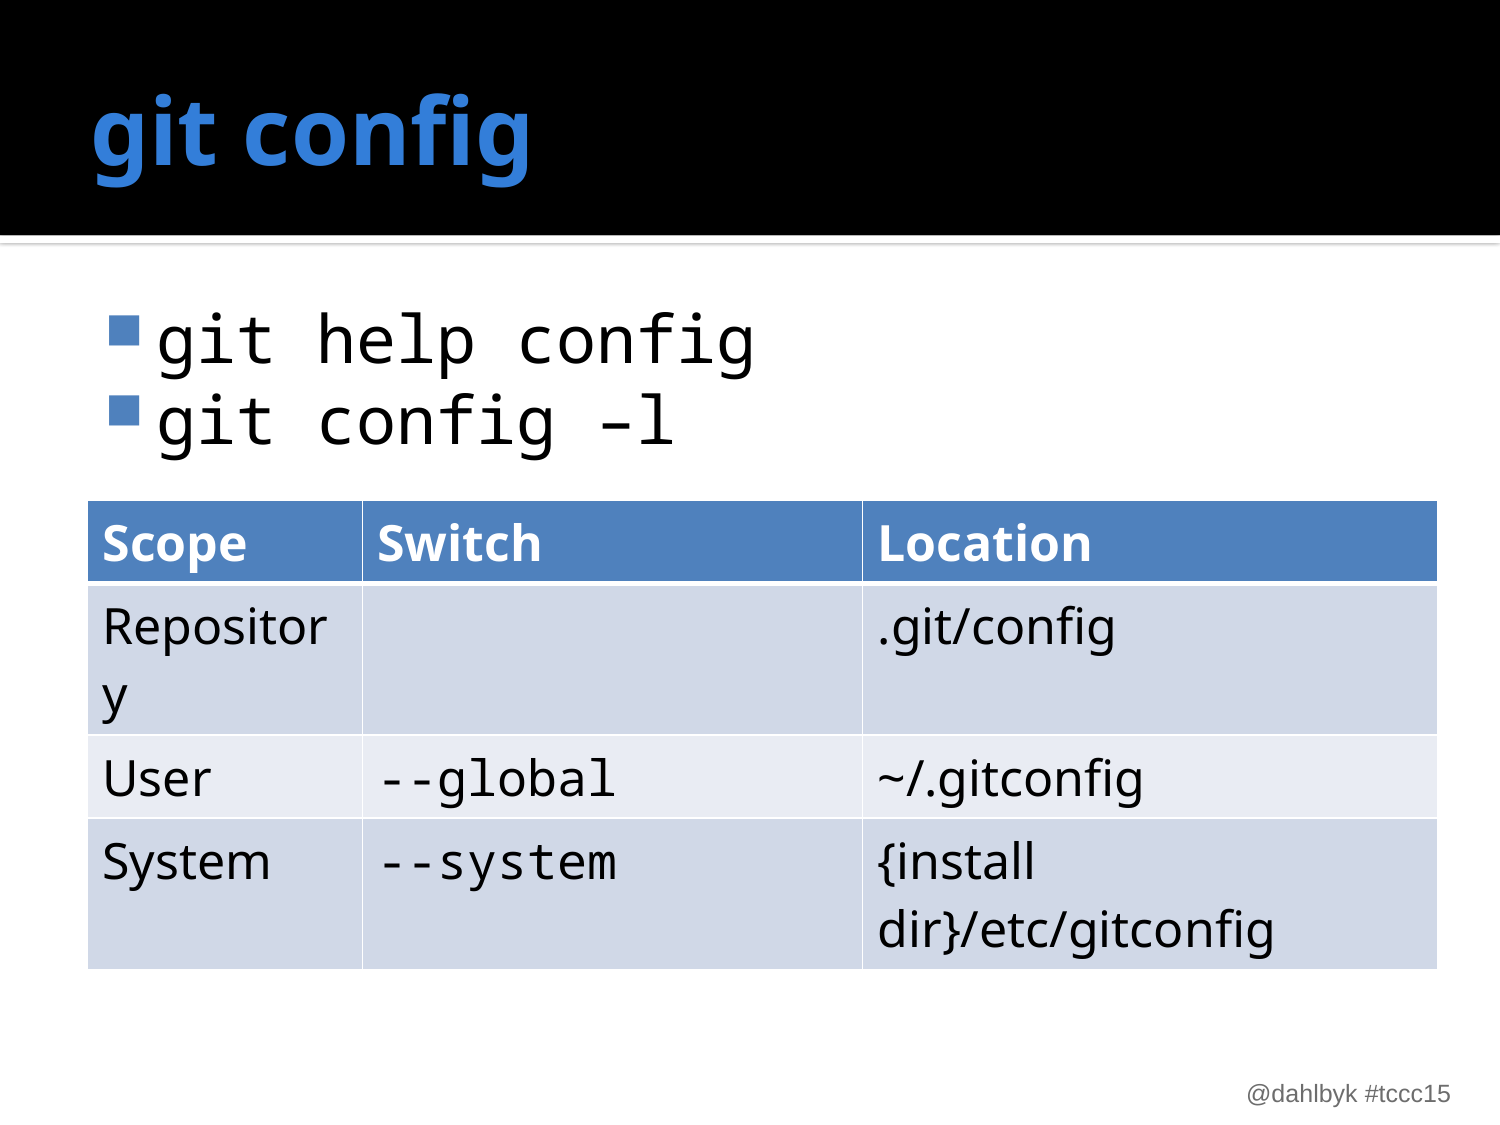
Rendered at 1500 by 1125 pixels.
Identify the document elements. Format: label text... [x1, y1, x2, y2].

table_header Location [863, 501, 1437, 581]
table_cell Repository [88, 586, 362, 734]
slide_number @dahlbyk #tccc15 [1074, 1062, 1467, 1108]
table_header Scope [88, 501, 362, 581]
table_cell [363, 586, 862, 734]
table_cell {install dir}/etc/gitconfig [863, 819, 1437, 969]
table_header Switch [363, 501, 862, 581]
table_cell System [88, 819, 362, 969]
table_cell ~/.gitconfig [863, 736, 1437, 817]
table_cell --global [363, 736, 862, 817]
list git help config git config –l [75, 291, 1425, 1050]
table_cell .git/config [863, 586, 1437, 734]
table_cell User [88, 736, 362, 817]
title git config [75, 25, 1425, 231]
table_cell --system [363, 819, 862, 969]
